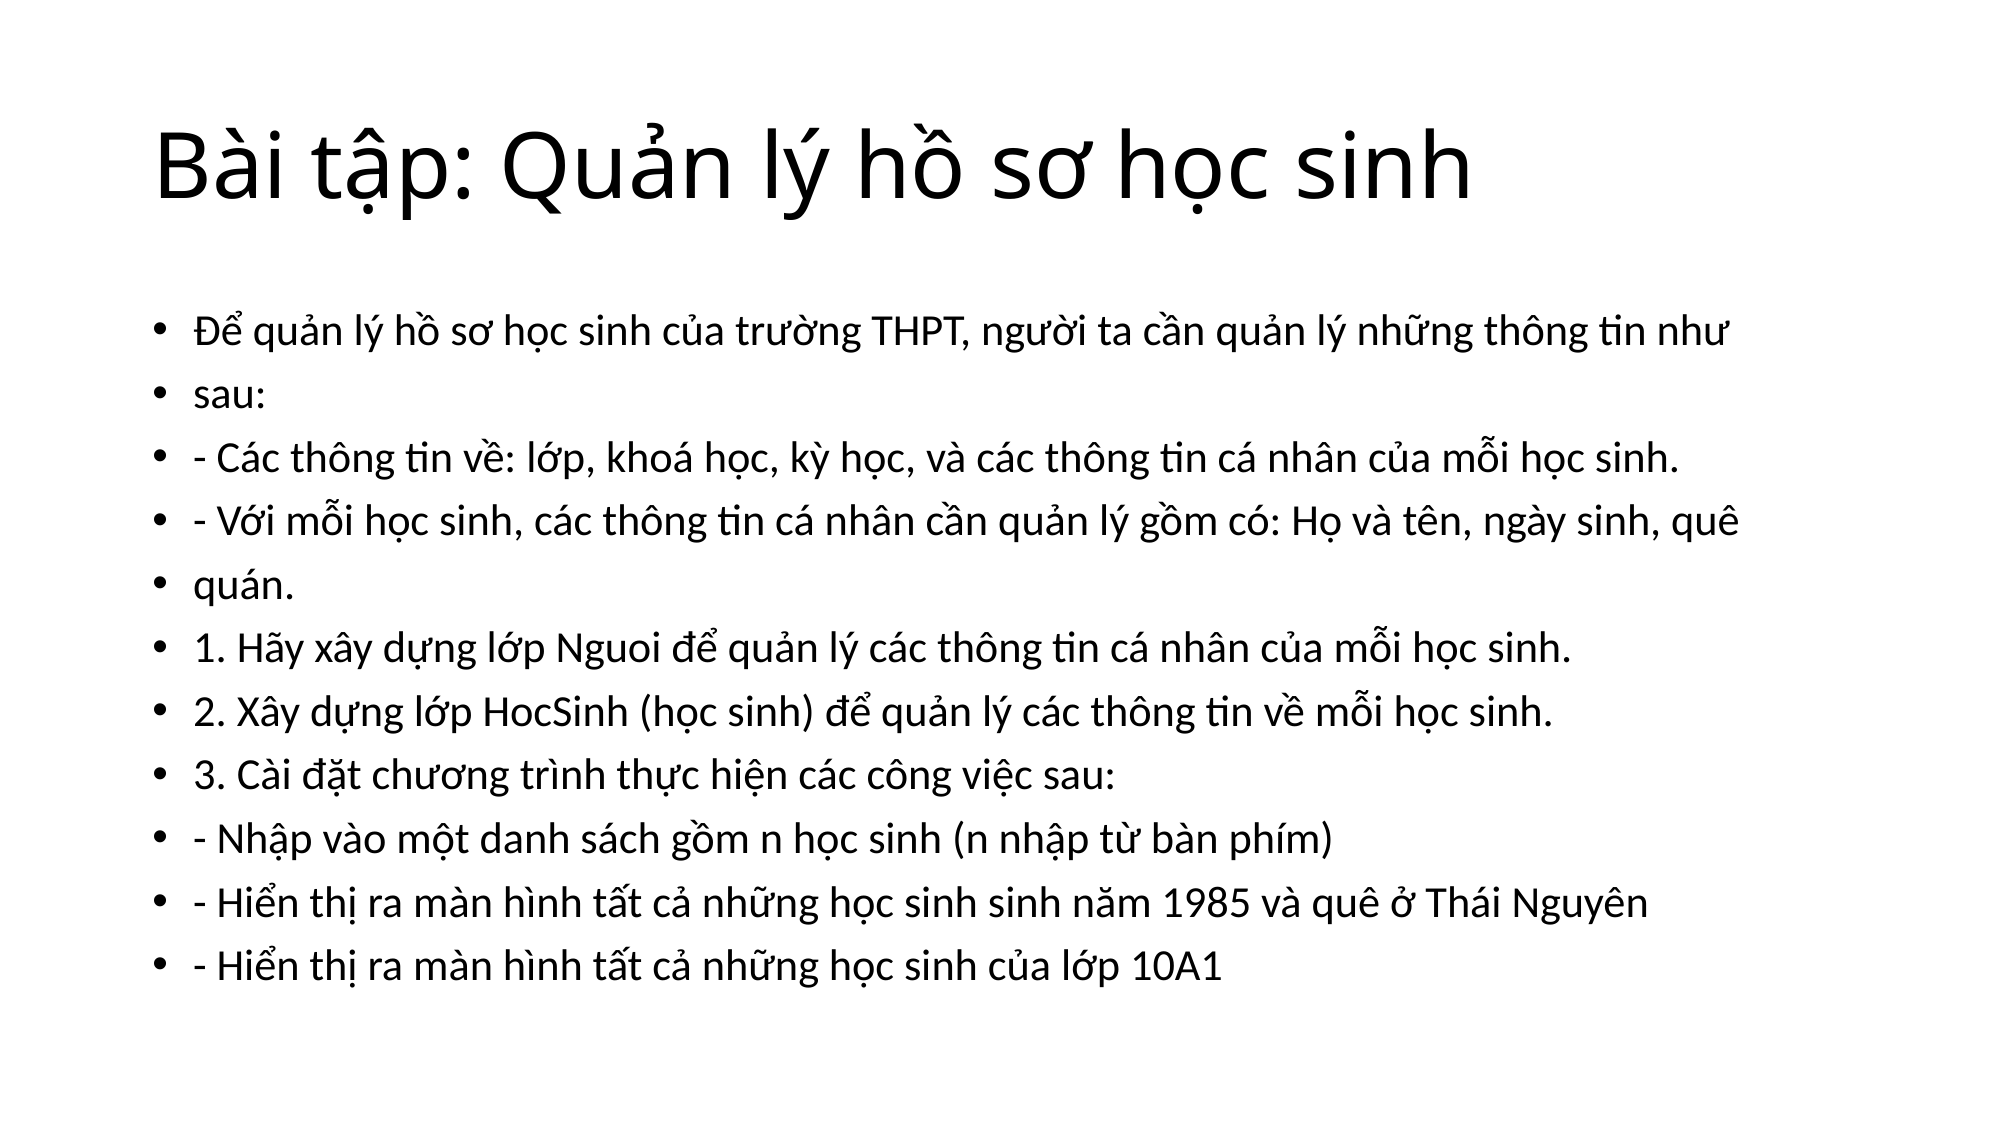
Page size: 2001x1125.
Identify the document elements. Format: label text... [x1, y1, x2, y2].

list Để quản lý hồ sơ học sinh của trường THPT, người ta cần quản lý những thông tin như sau: - Các thông tin về: lớp, khoá học, kỳ học, và các thông tin cá nhân của mỗi học sinh. - Với mỗi học sinh, các thông tin cá nhân cần quản lý gồm có: Họ và tên, ngày sinh, quê quán. 1. Hãy xây dựng lớp Nguoi để quản lý các thông tin cá nhân của mỗi học sinh. 2. Xây dựng lớp HocSinh (học sinh) để quản lý các thông tin về mỗi học sinh. 3. Cài đặt chương trình thực hiện các công việc sau: - Nhập vào một danh sách gồm n học sinh (n nhập từ bàn phím) - Hiển thị ra màn hình tất cả những học sinh sinh năm 1985 và quê ở Thái Nguyên - Hiển thị ra màn hình tất cả những học sinh của lớp 10A1 [137, 299, 1863, 1014]
title Bài tập: Quản lý hồ sơ học sinh [137, 59, 1863, 278]
